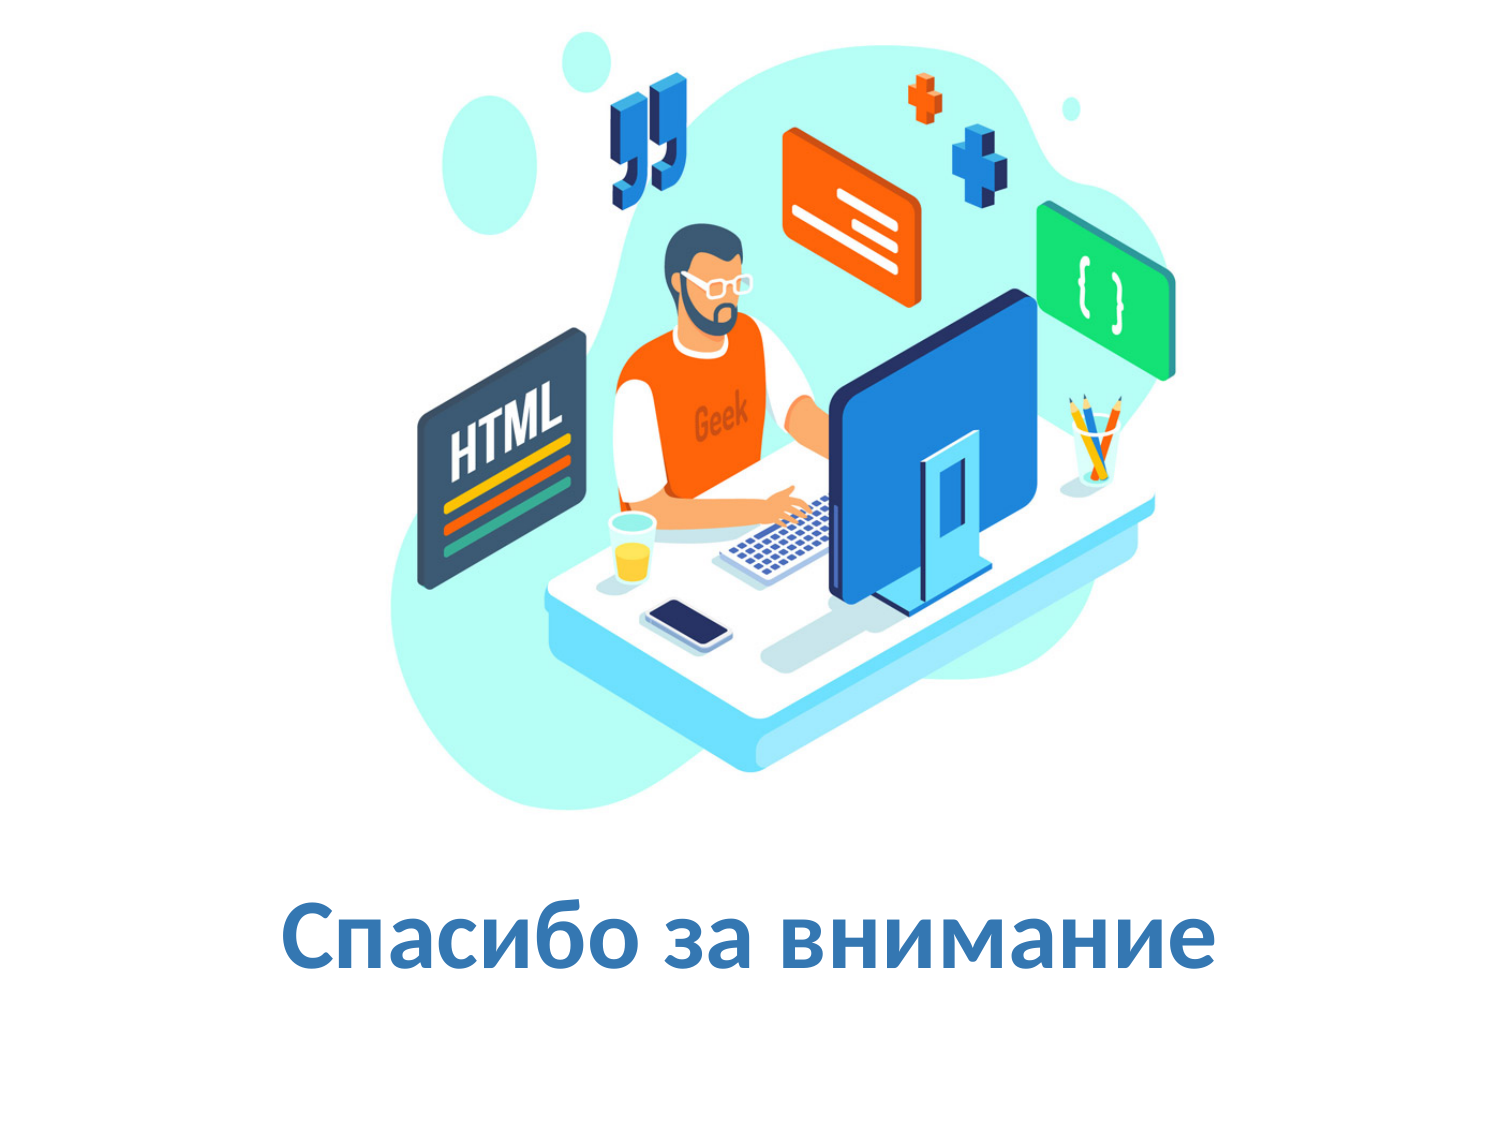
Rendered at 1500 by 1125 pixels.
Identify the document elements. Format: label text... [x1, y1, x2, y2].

picture [0, 0, 1500, 1125]
title Спасибо за внимание [194, 763, 1306, 1094]
